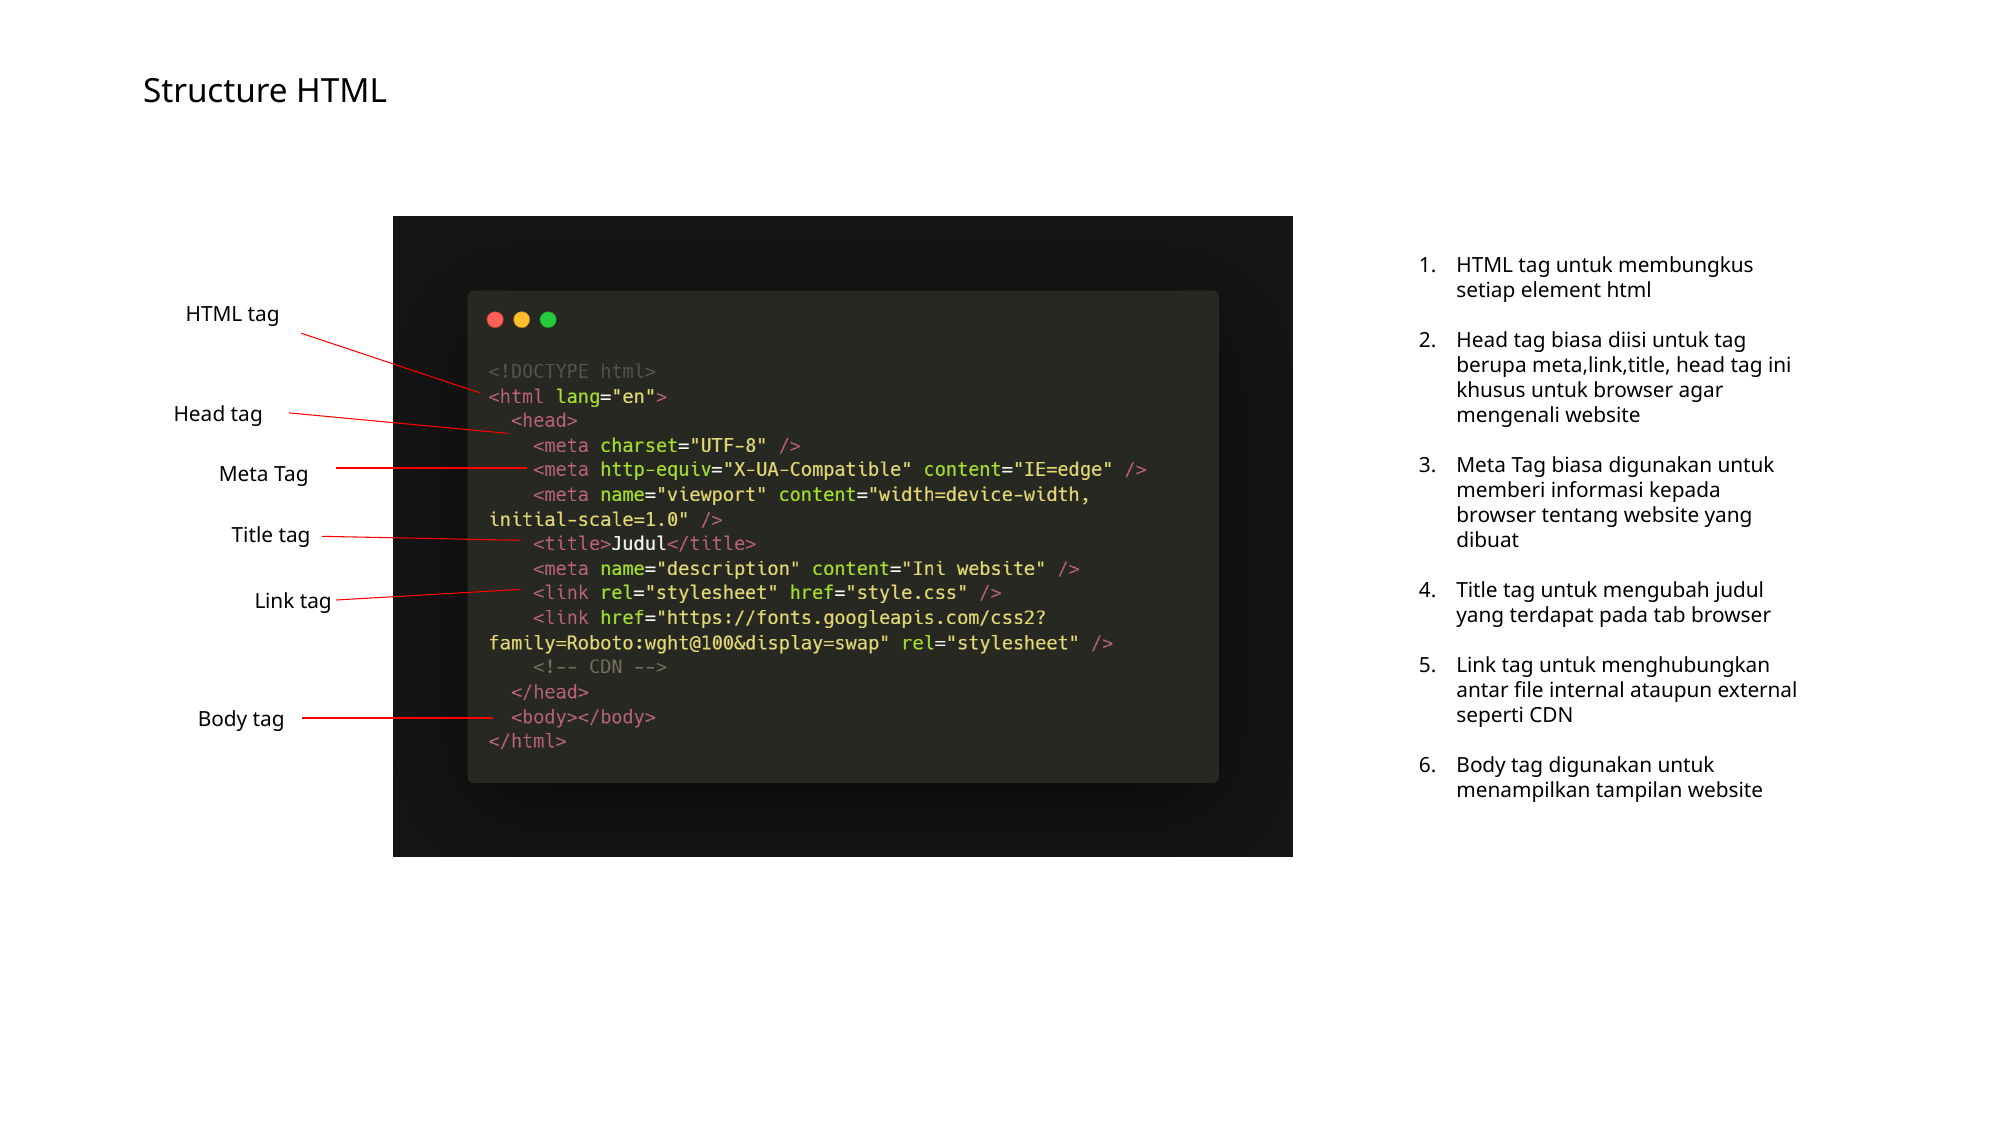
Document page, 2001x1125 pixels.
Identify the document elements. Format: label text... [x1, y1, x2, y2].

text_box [335, 589, 521, 600]
text_box Structure HTML [128, 61, 403, 117]
text_box Head tag [158, 393, 290, 433]
text_box HTML tag [170, 292, 302, 333]
text_box Title tag [216, 514, 348, 554]
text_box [301, 333, 481, 393]
text_box Body tag [183, 697, 314, 738]
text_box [322, 536, 521, 541]
picture [393, 216, 1293, 857]
text_box Link tag [239, 579, 371, 620]
text_box HTML tag untuk membungkus setiap element html Head tag biasa diisi untuk tag berupa meta,link,title, head tag ini khusus untuk browser agar mengenali website Meta Tag biasa digunakan untuk memberi informasi kepada browser tentang website yang dibuat Title tag untuk mengubah judul yang terdapat pada tab browser Link tag untuk menghubungkan antar file internal ataupun external seperti CDN Body tag digunakan untuk menampilkan tampilan website [1404, 244, 1814, 834]
text_box Meta Tag [204, 452, 335, 493]
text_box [289, 413, 509, 434]
